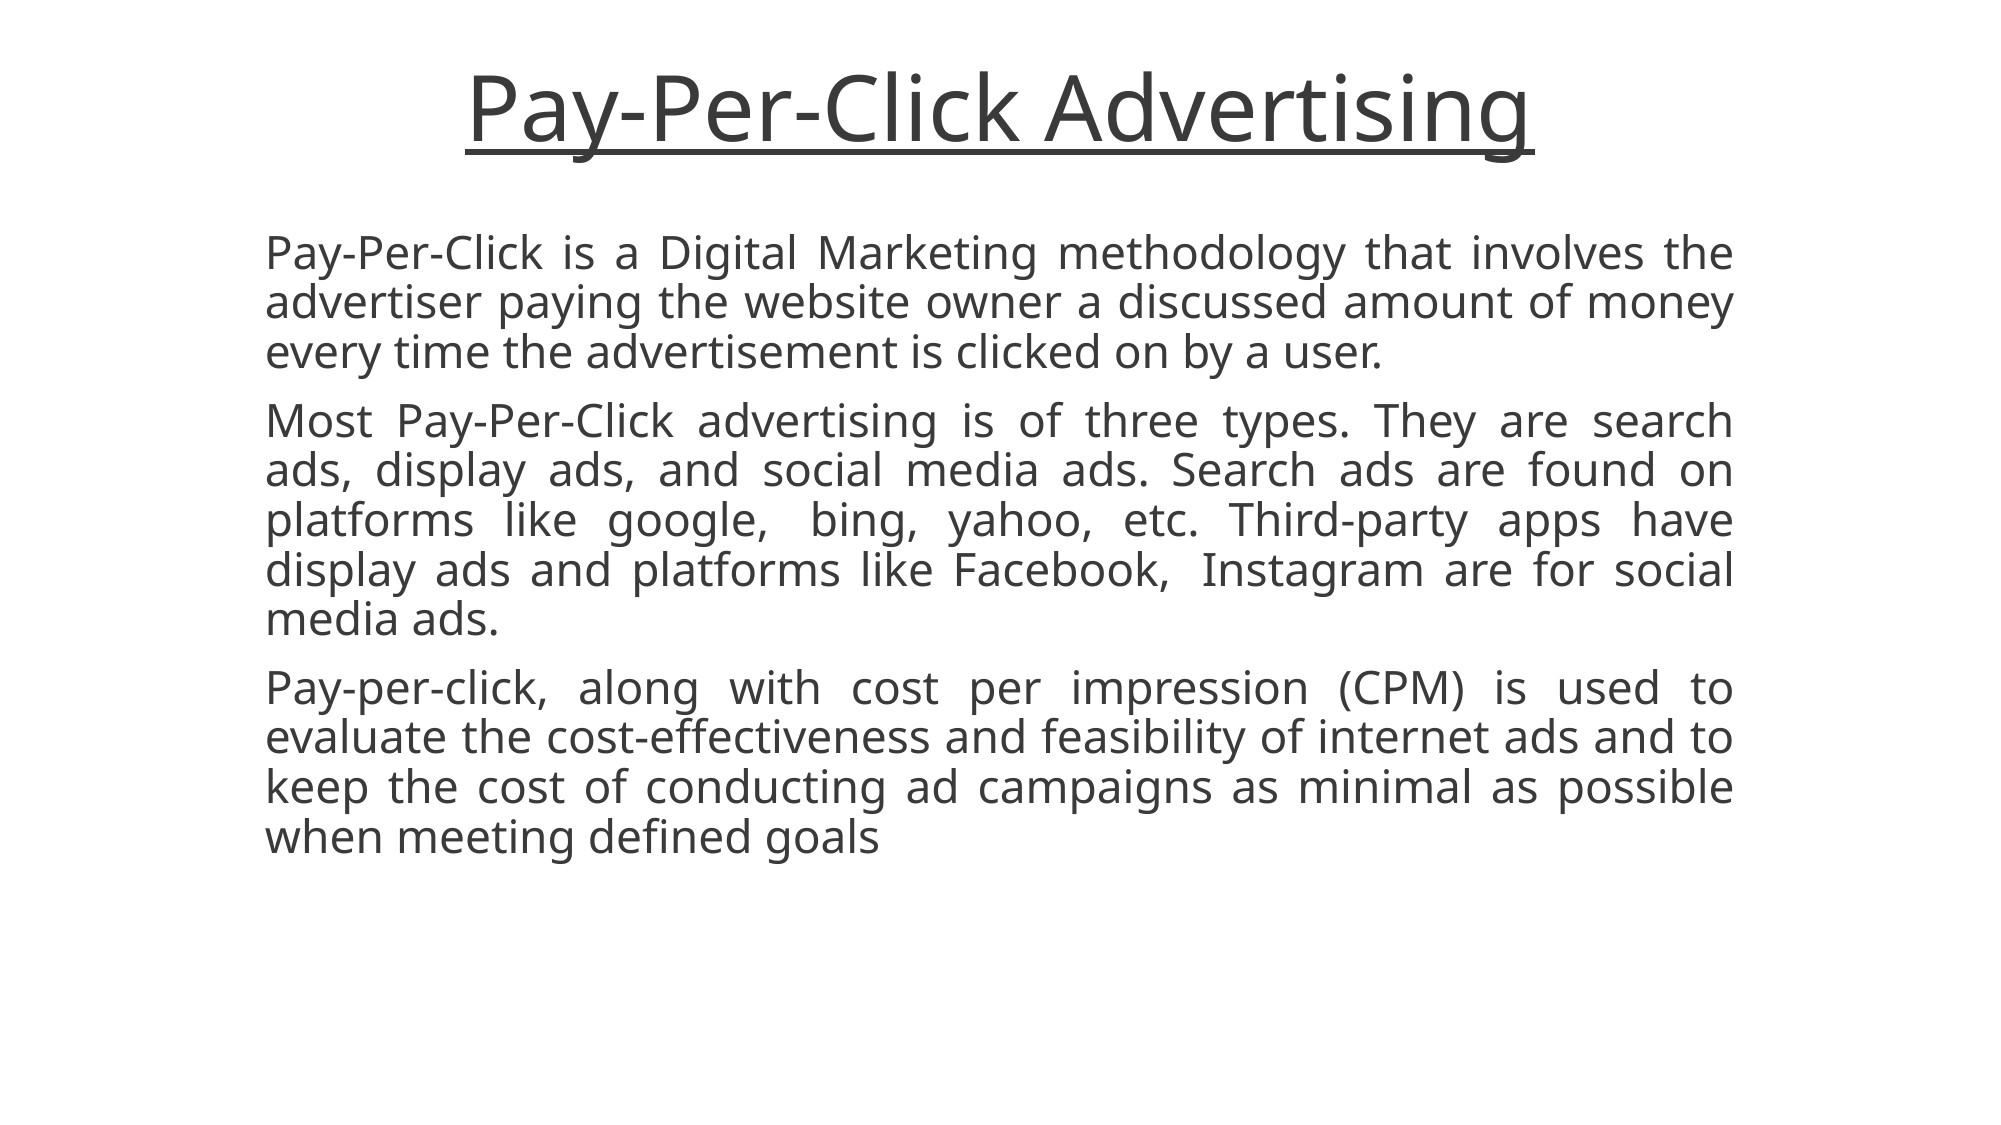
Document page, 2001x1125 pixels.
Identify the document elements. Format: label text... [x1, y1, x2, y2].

subtitle Pay-Per-Click is a Digital Marketing methodology that involves the advertiser paying the website owner a discussed amount of money every time the advertisement is clicked on by a user. Most Pay-Per-Click advertising is of three types. They are search ads, display ads, and social media ads. Search ads are found on platforms like google, bing, yahoo, etc. Third-party apps have display ads and platforms like Facebook, Instagram are for social media ads. Pay-per-click, along with cost per impression (CPM) is used to evaluate the cost-effectiveness and feasibility of internet ads and to keep the cost of conducting ad campaigns as minimal as possible when meeting defined goals [249, 222, 1750, 873]
title Pay-Per-Click Advertising [249, 23, 1750, 222]
